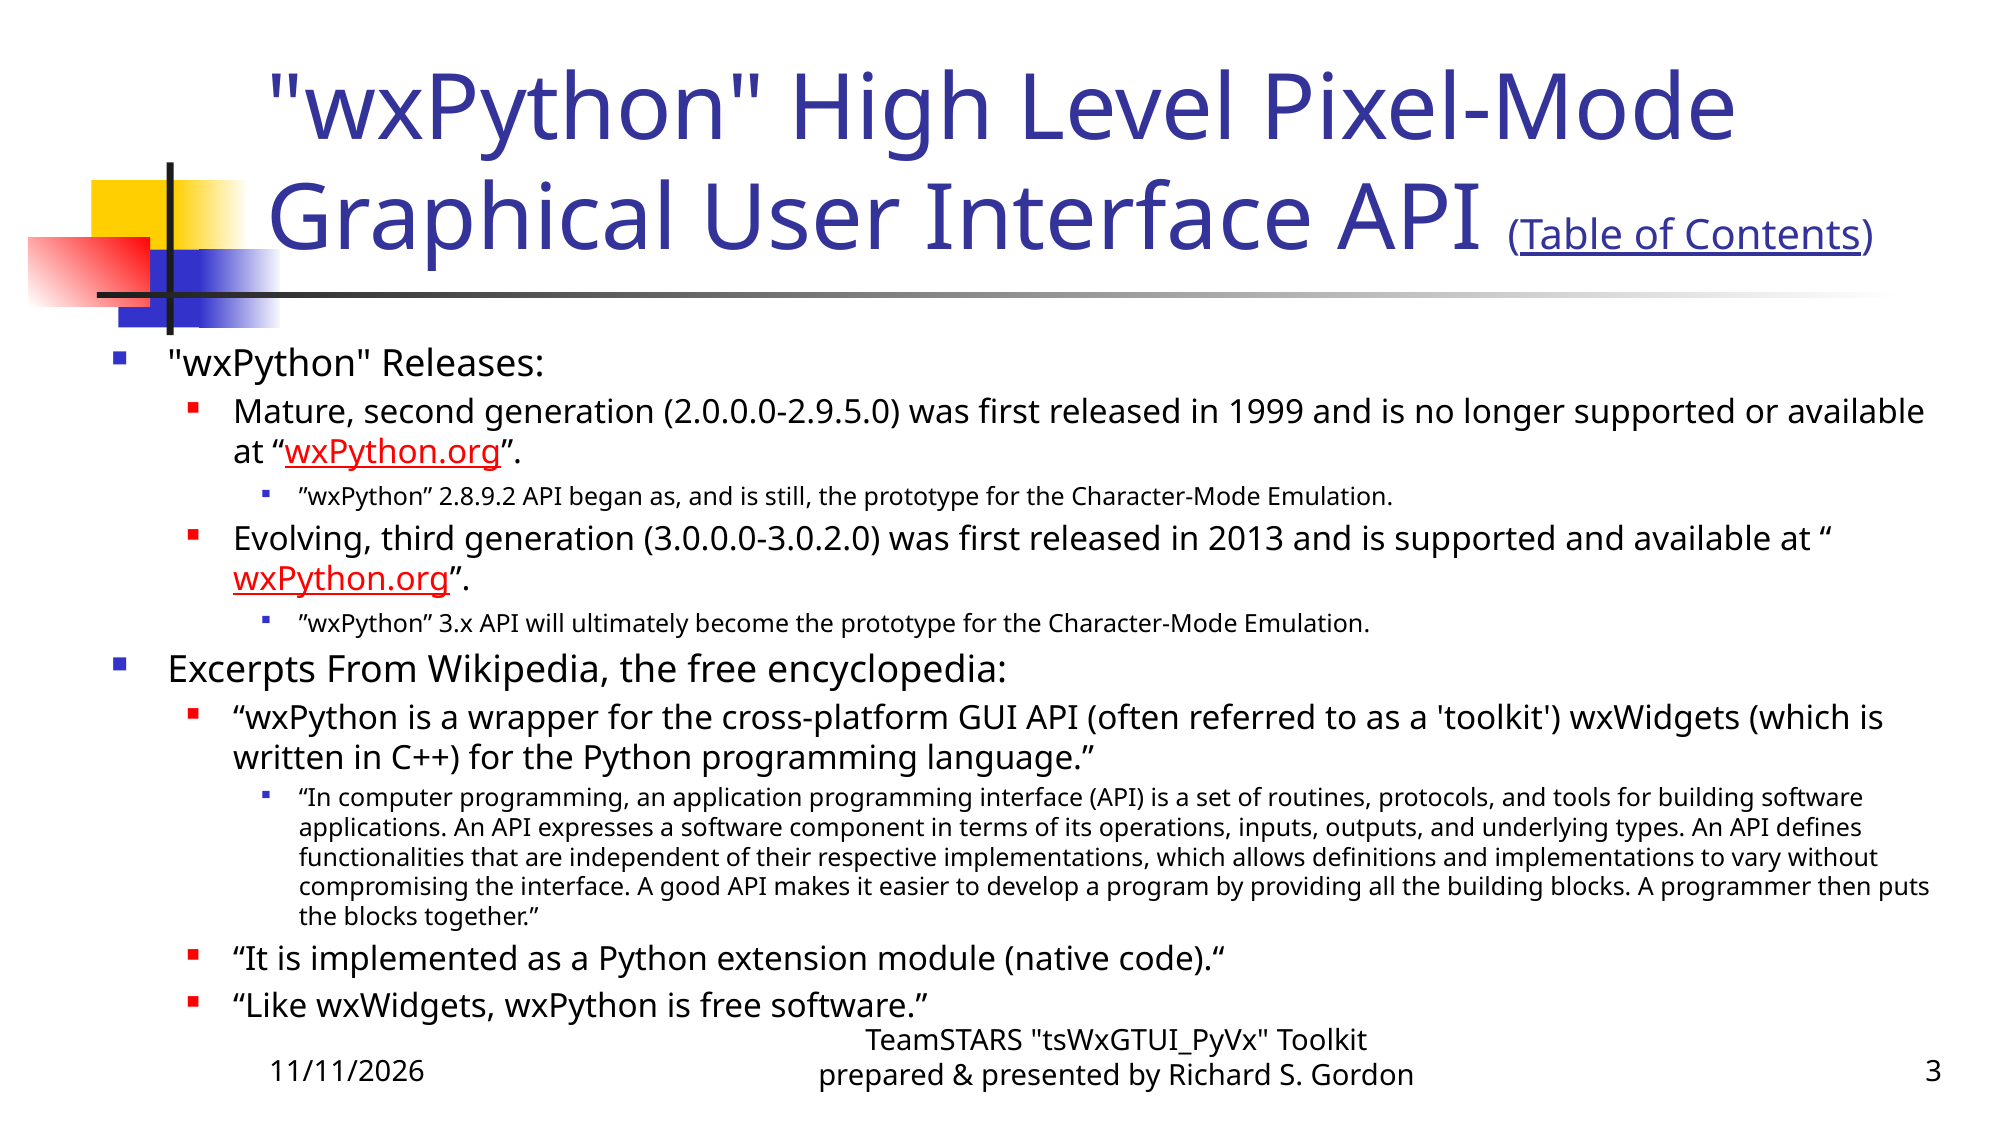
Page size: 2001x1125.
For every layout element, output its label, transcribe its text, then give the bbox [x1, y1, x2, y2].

footer TeamSTARS "tsWxGTUI_PyVx" Toolkit prepared & presented by Richard S. Gordon [799, 1023, 1434, 1100]
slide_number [253, 1023, 672, 1100]
slide_number 3 [1540, 1023, 1958, 1100]
list "wxPython" Releases: Mature, second generation (2.0.0.0-2.9.5.0) was first released in 1999 and is no longer supported or available at “wxPython.org”. ”wxPython” 2.8.9.2 API began as, and is still, the prototype for the Character-Mode Emulation. Evolving, third generation (3.0.0.0-3.0.2.0) was first released in 2013 and is supported and available at “wxPython.org”. ”wxPython” 3.x API will ultimately become the prototype for the Character-Mode Emulation. Excerpts From Wikipedia, the free encyclopedia: “wxPython is a wrapper for the cross-platform GUI API (often referred to as a 'toolkit') wxWidgets (which is written in C++) for the Python programming language.” “In computer programming, an application programming interface (API) is a set of routines, protocols, and tools for building software applications. An API expresses a software component in terms of its operations, inputs, outputs, and underlying types. An API defines functionalities that are independent of their respective implementations, which allows definitions and implementations to vary without compromising the interface. A good API makes it easier to develop a program by providing all the building blocks. A programmer then puts the blocks together.” “It is implemented as a Python extension module (native code).“ “Like wxWidgets, wxPython is free software.” [95, 330, 1959, 1007]
title "wxPython" High Level Pixel-Mode Graphical User Interface API (Table of Contents) [251, 34, 1957, 276]
